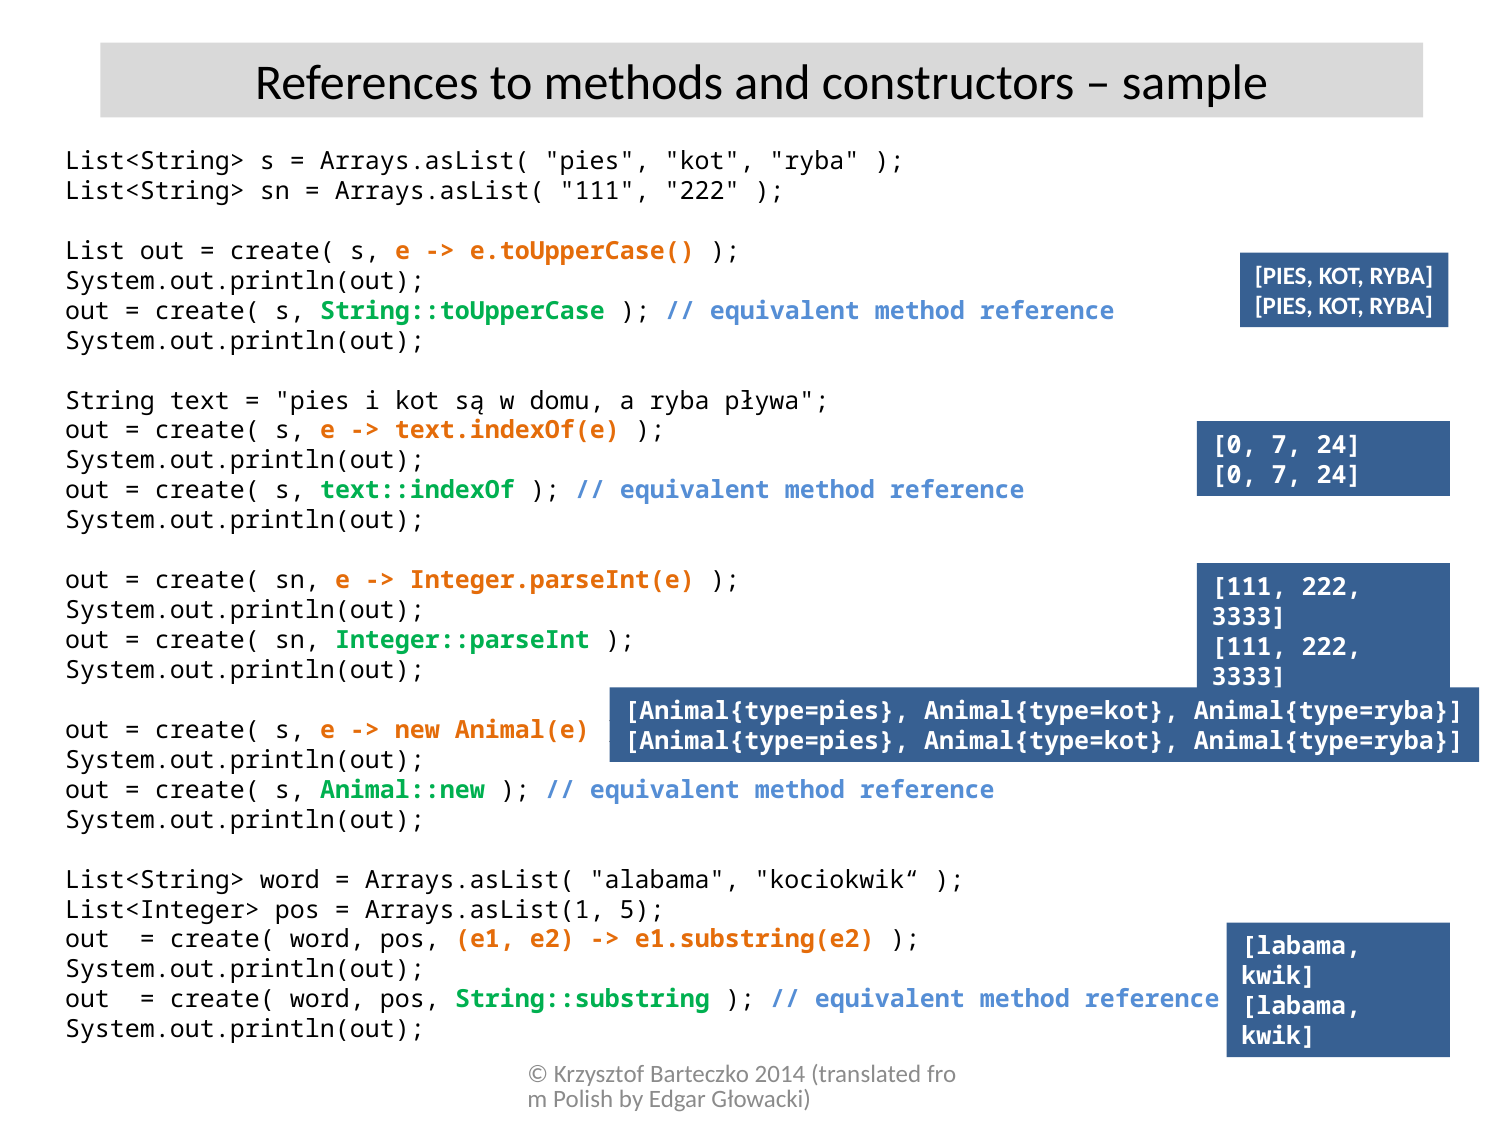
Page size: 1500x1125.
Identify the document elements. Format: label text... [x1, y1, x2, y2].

footer © Krzysztof Barteczko 2014 (translated from Polish by Edgar Głowacki) [512, 1051, 988, 1103]
text_box List<String> s = Arrays.asList( "pies", "kot", "ryba" ); List<String> sn = Arrays.asList( "111", "222" ); List out = create( s, e -> e.toUpperCase() ); System.out.println(out); out = create( s, String::toUpperCase ); // equivalent method reference System.out.println(out); String text = "pies i kot są w domu, a ryba pływa"; out = create( s, e -> text.indexOf(e) ); System.out.println(out); out = create( s, text::indexOf ); // equivalent method reference System.out.println(out); out = create( sn, e -> Integer.parseInt(e) ); System.out.println(out); out = create( sn, Integer::parseInt ); System.out.println(out); out = create( s, e -> new Animal(e) ); System.out.println(out); out = create( s, Animal::new ); // equivalent method reference System.out.println(out); List<String> word = Arrays.asList( "alabama", "kociokwik“ ); List<Integer> pos = Arrays.asList(1, 5); out = create( word, pos, (e1, e2) -> e1.substring(e2) ); System.out.println(out); out = create( word, pos, String::substring ); // equivalent method reference System.out.println(out); [50, 137, 1450, 1051]
text_box [PIES, KOT, RYBA] [PIES, KOT, RYBA] [1240, 252, 1449, 328]
text_box [0, 7, 24] [0, 7, 24] [1196, 421, 1450, 496]
text_box [Animal{type=pies}, Animal{type=kot}, Animal{type=ryba}] [Animal{type=pies}, Animal{type=kot}, Animal{type=ryba}] [609, 687, 1480, 762]
text_box [labama, kwik] [labama, kwik] [1226, 922, 1450, 1058]
text_box [111, 222, 3333] [111, 222, 3333] [1196, 563, 1450, 687]
text_box References to methods and constructors – sample [100, 42, 1424, 118]
